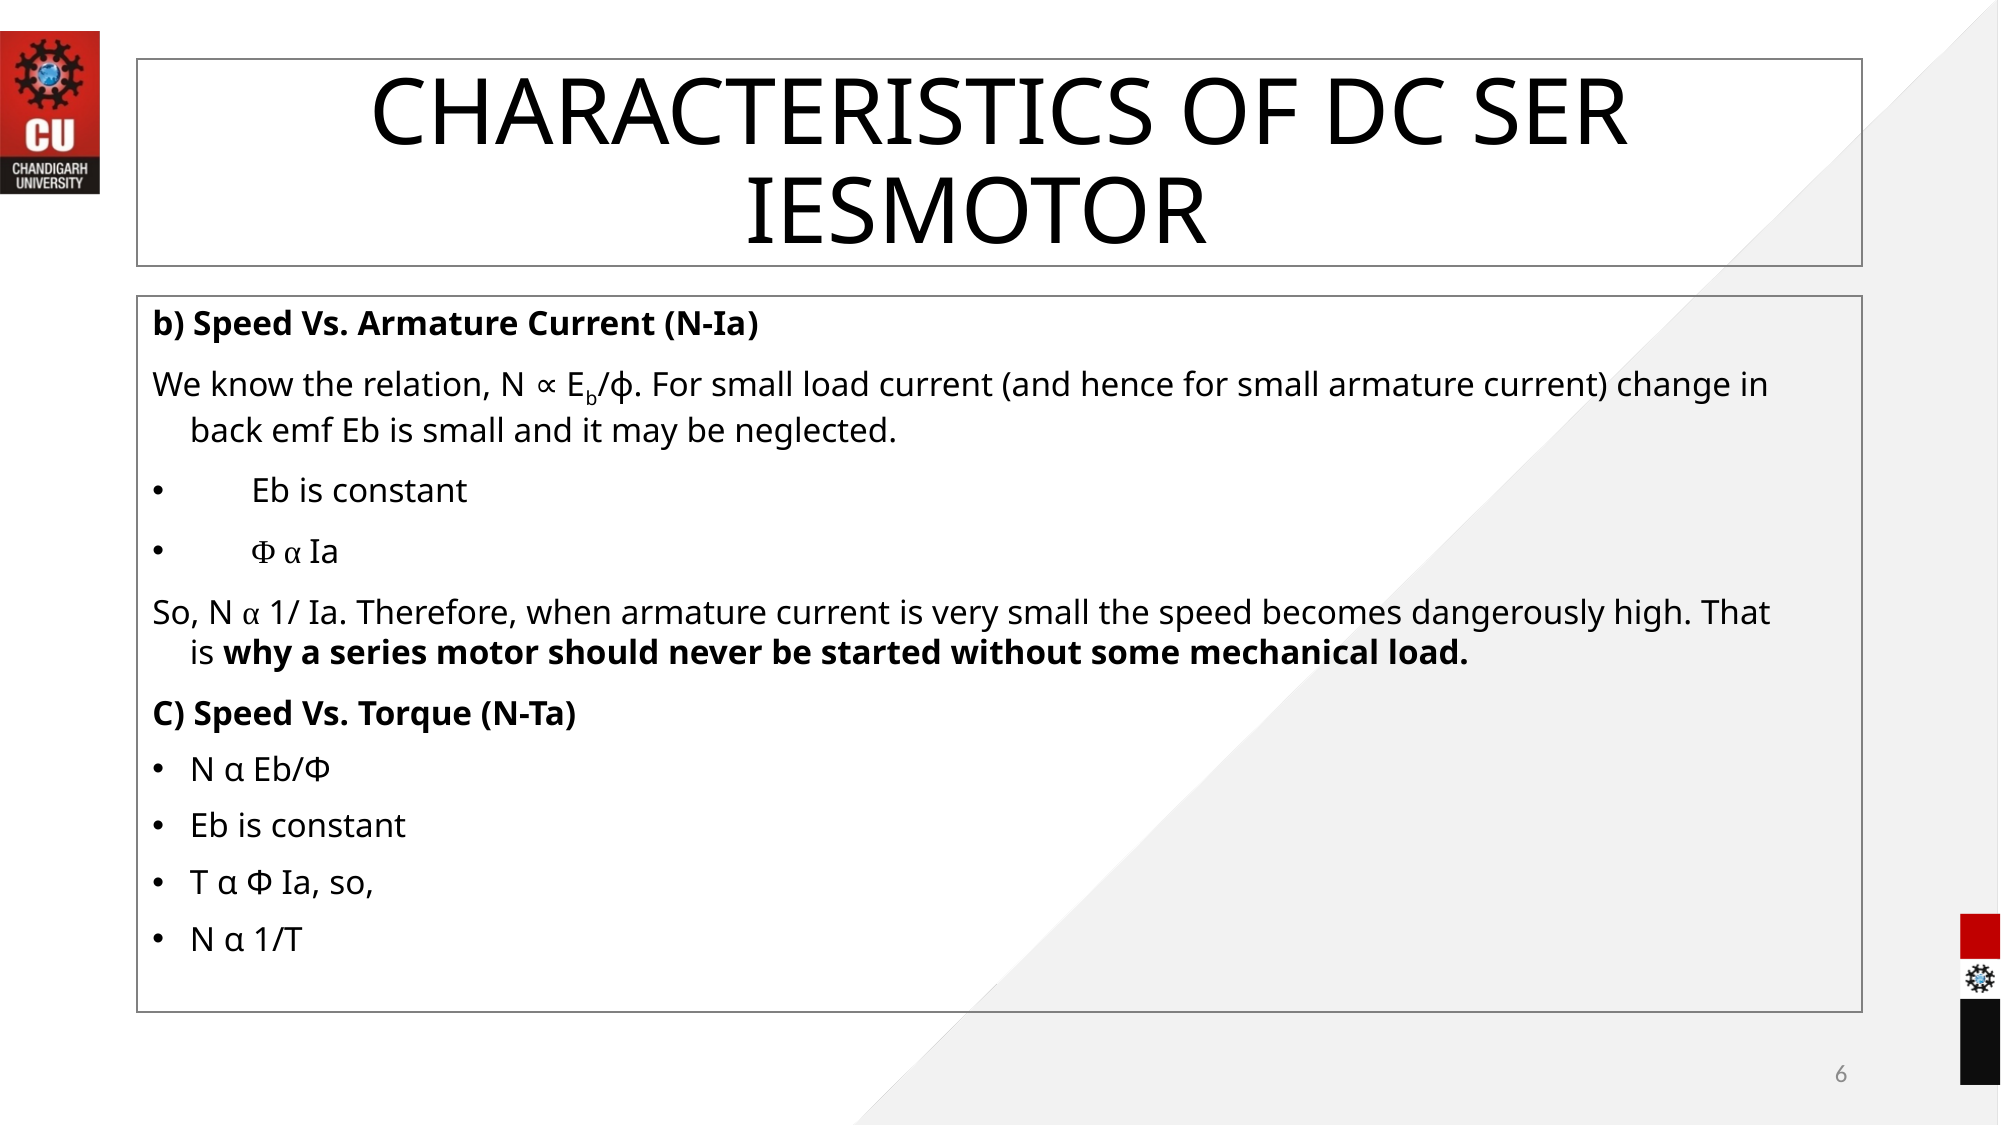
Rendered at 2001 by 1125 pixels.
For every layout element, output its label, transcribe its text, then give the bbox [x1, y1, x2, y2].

slide_number 6 [1412, 1042, 1863, 1103]
text_box [136, 295, 1863, 1013]
text_box [136, 58, 1863, 267]
picture [0, 0, 2001, 1125]
